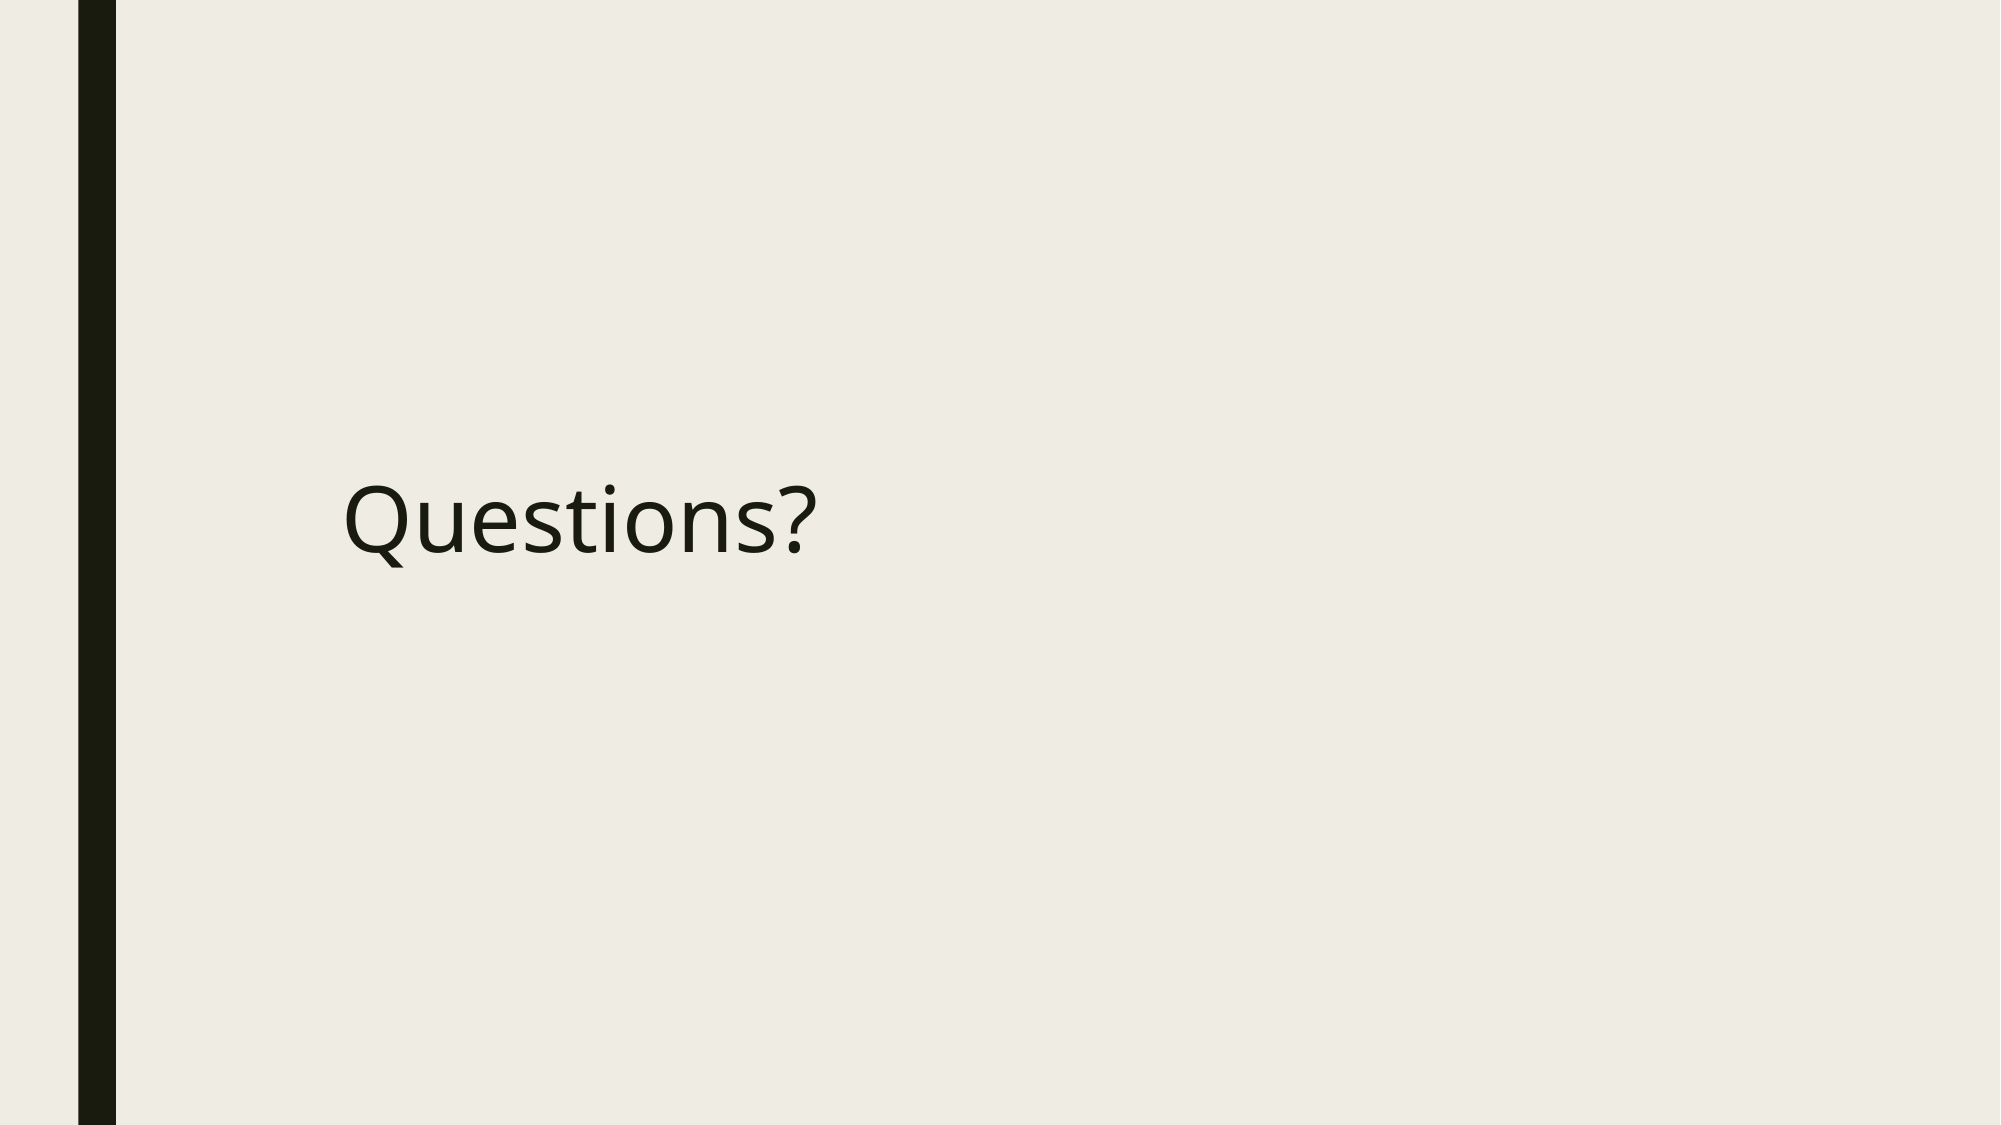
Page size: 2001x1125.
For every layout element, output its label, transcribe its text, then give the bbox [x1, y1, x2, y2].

title Questions? [326, 466, 1902, 711]
